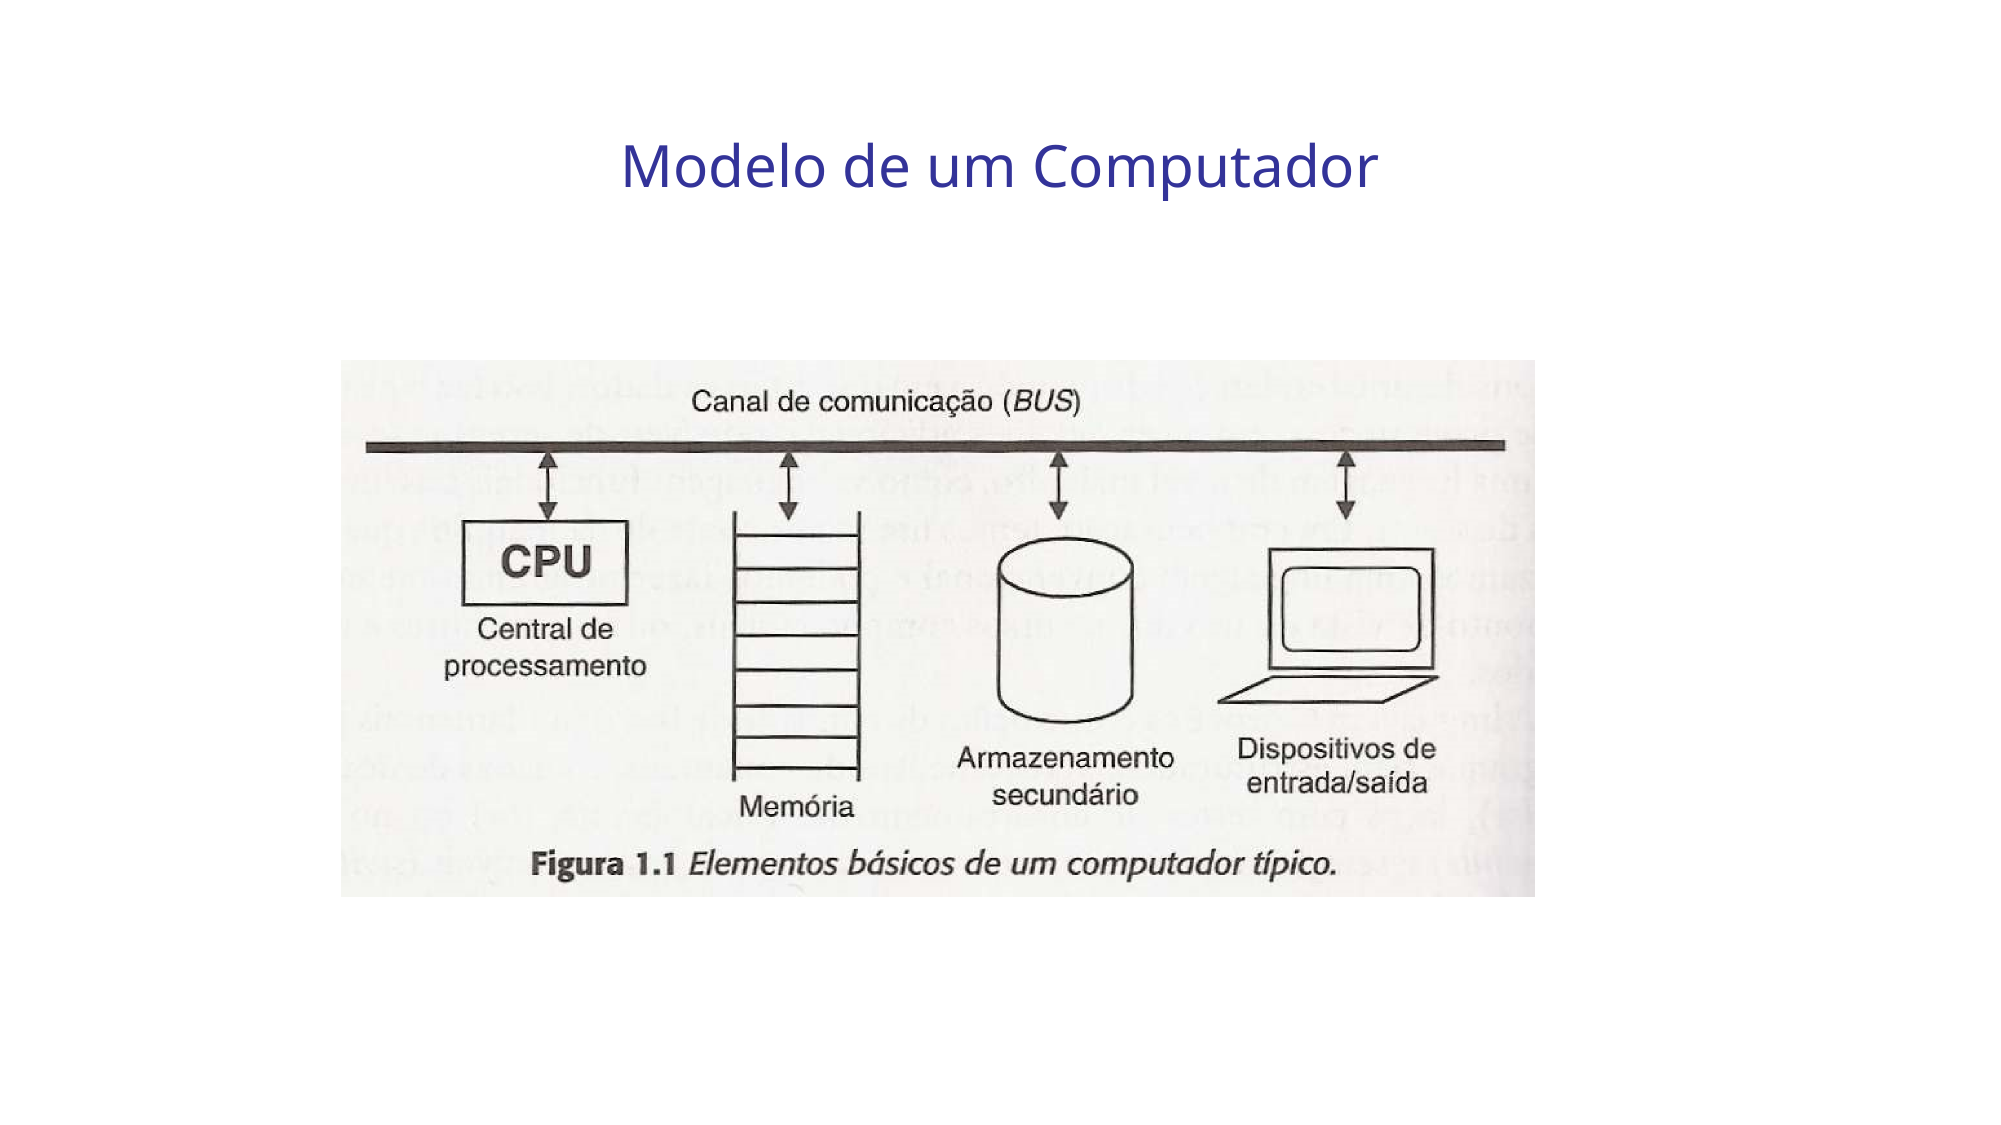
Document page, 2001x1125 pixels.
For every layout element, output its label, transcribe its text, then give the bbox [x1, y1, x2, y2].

title Modelo de um Computador [137, 59, 1863, 278]
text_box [340, 359, 1535, 897]
